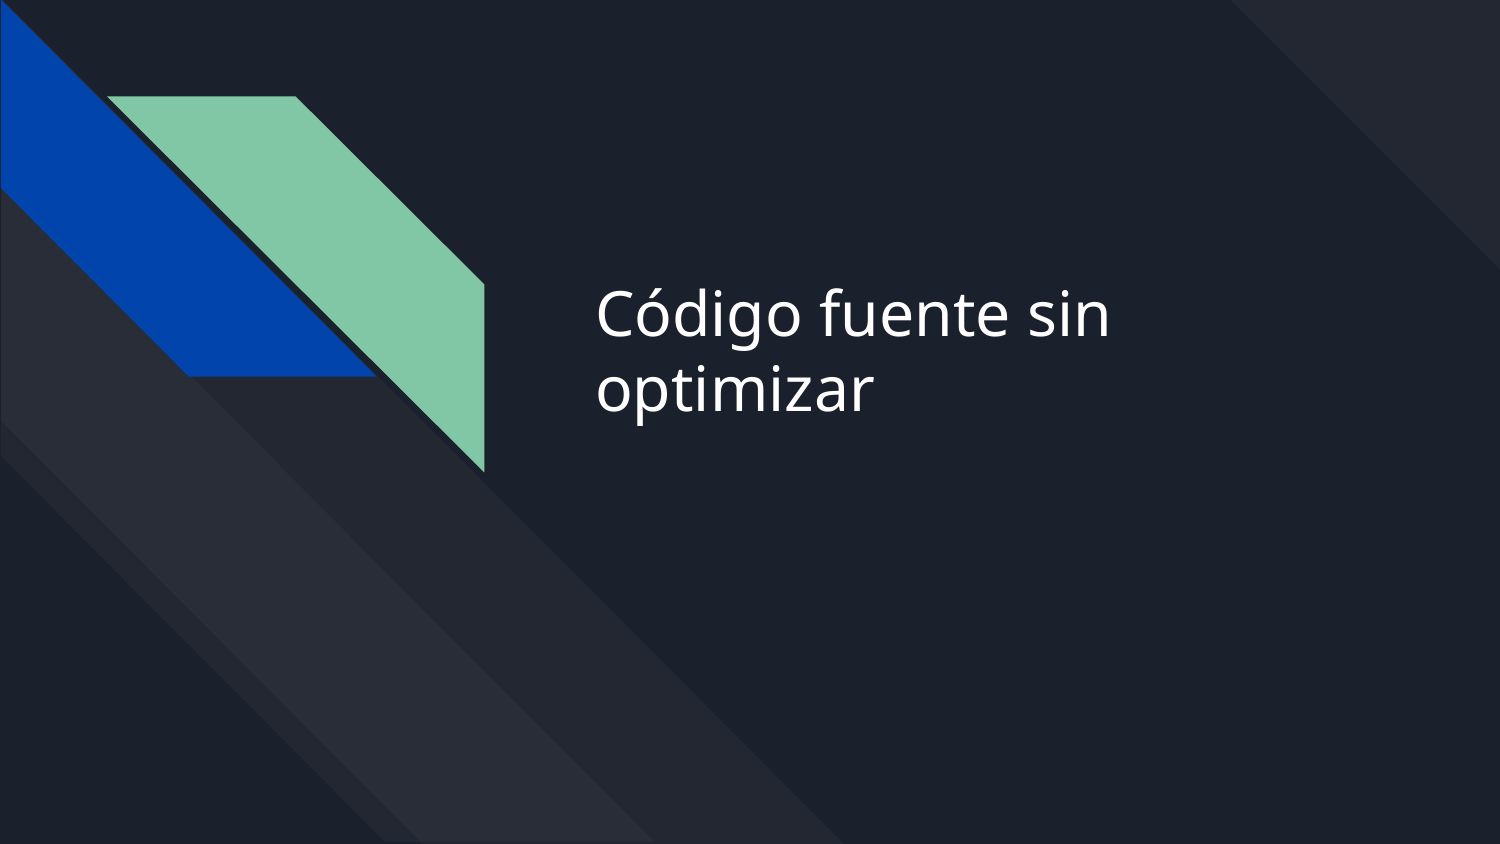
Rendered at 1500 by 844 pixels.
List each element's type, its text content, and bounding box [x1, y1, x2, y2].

title Código fuente sin optimizar [580, 258, 1404, 518]
